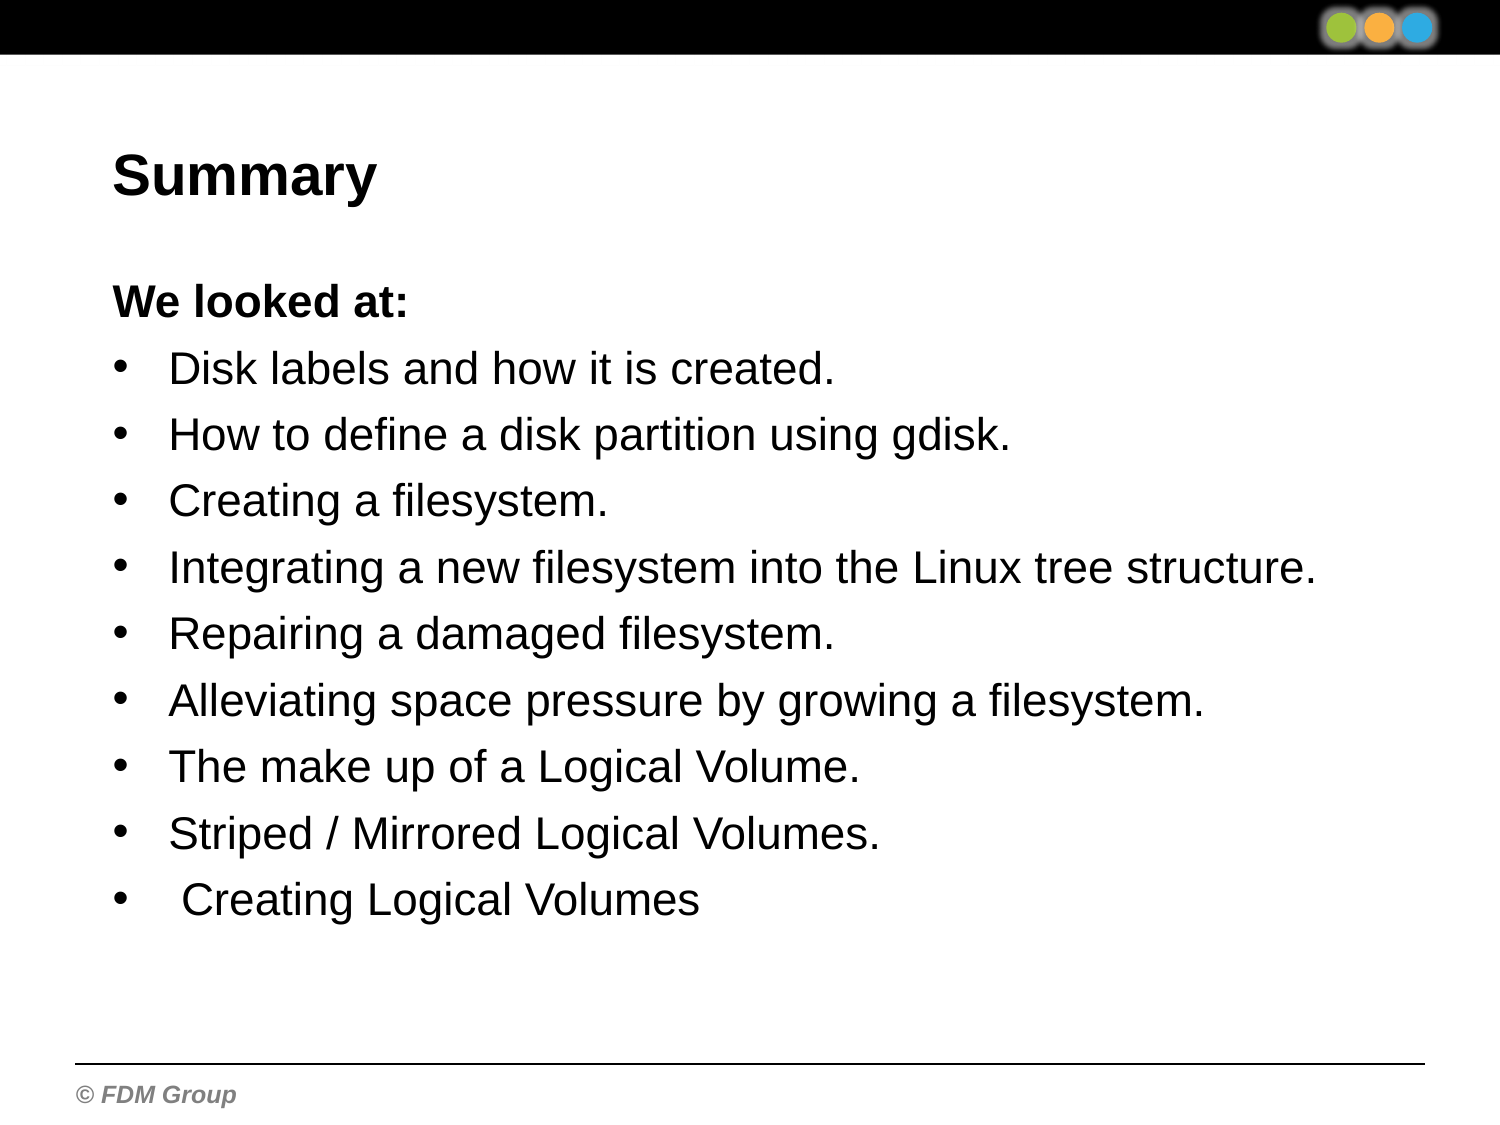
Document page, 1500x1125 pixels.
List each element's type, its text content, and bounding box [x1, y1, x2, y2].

text_box We looked at: Disk labels and how it is created. How to define a disk partition using gdisk. Creating a filesystem. Integrating a new filesystem into the Linux tree structure. Repairing a damaged filesystem. Alleviating space pressure by growing a filesystem. The make up of a Logical Volume. Striped / Mirrored Logical Volumes. Creating Logical Volumes [112, 271, 1388, 1000]
text_box Summary [112, 137, 1388, 216]
